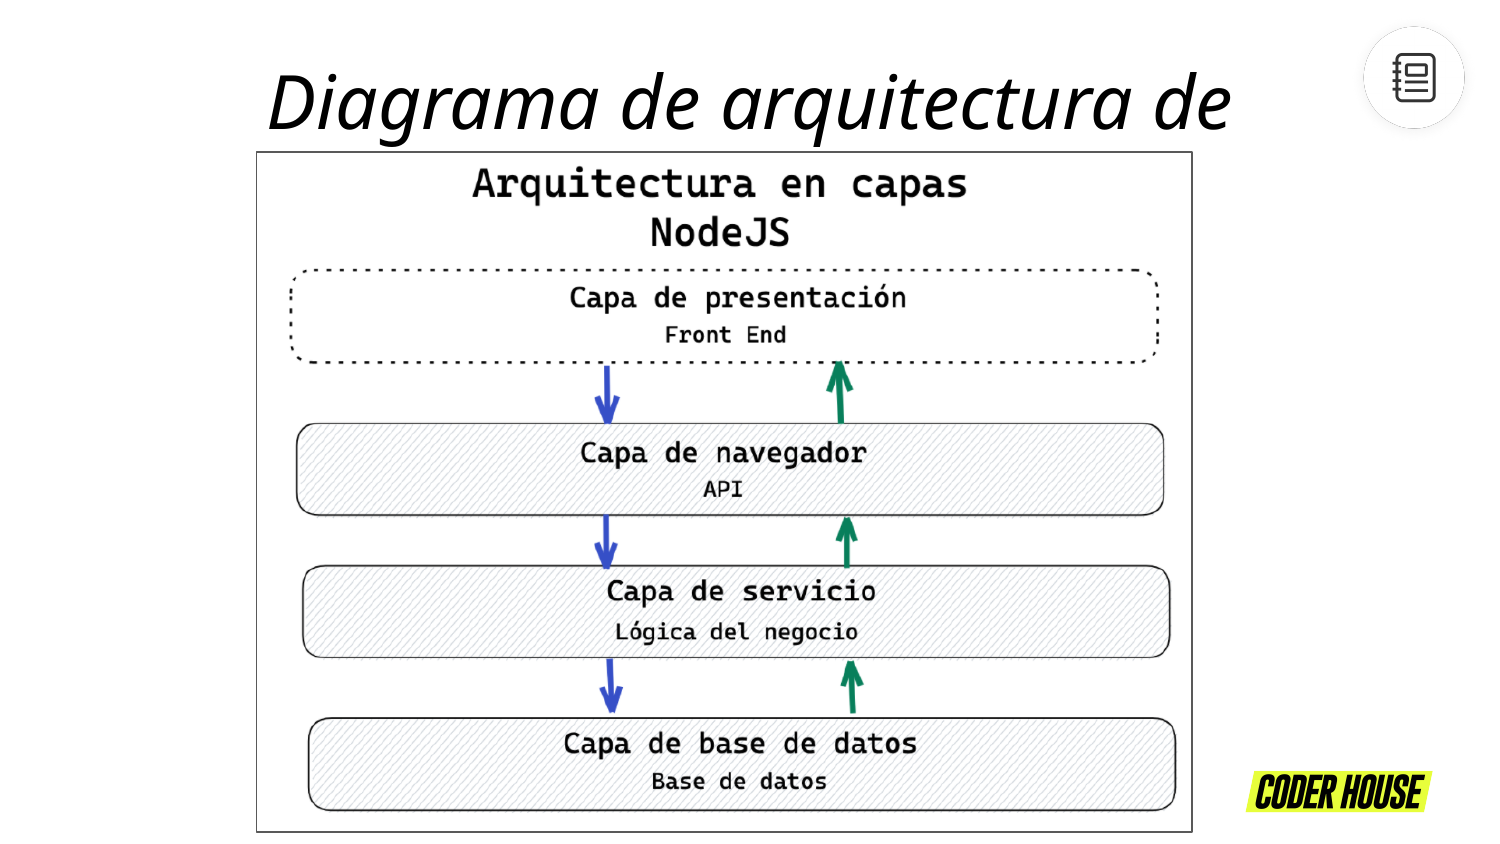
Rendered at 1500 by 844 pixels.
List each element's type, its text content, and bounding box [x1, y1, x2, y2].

text_box Diagrama de arquitectura de capas [193, 39, 1307, 165]
picture [1241, 764, 1437, 819]
picture [1351, 14, 1477, 141]
picture [257, 152, 1192, 832]
